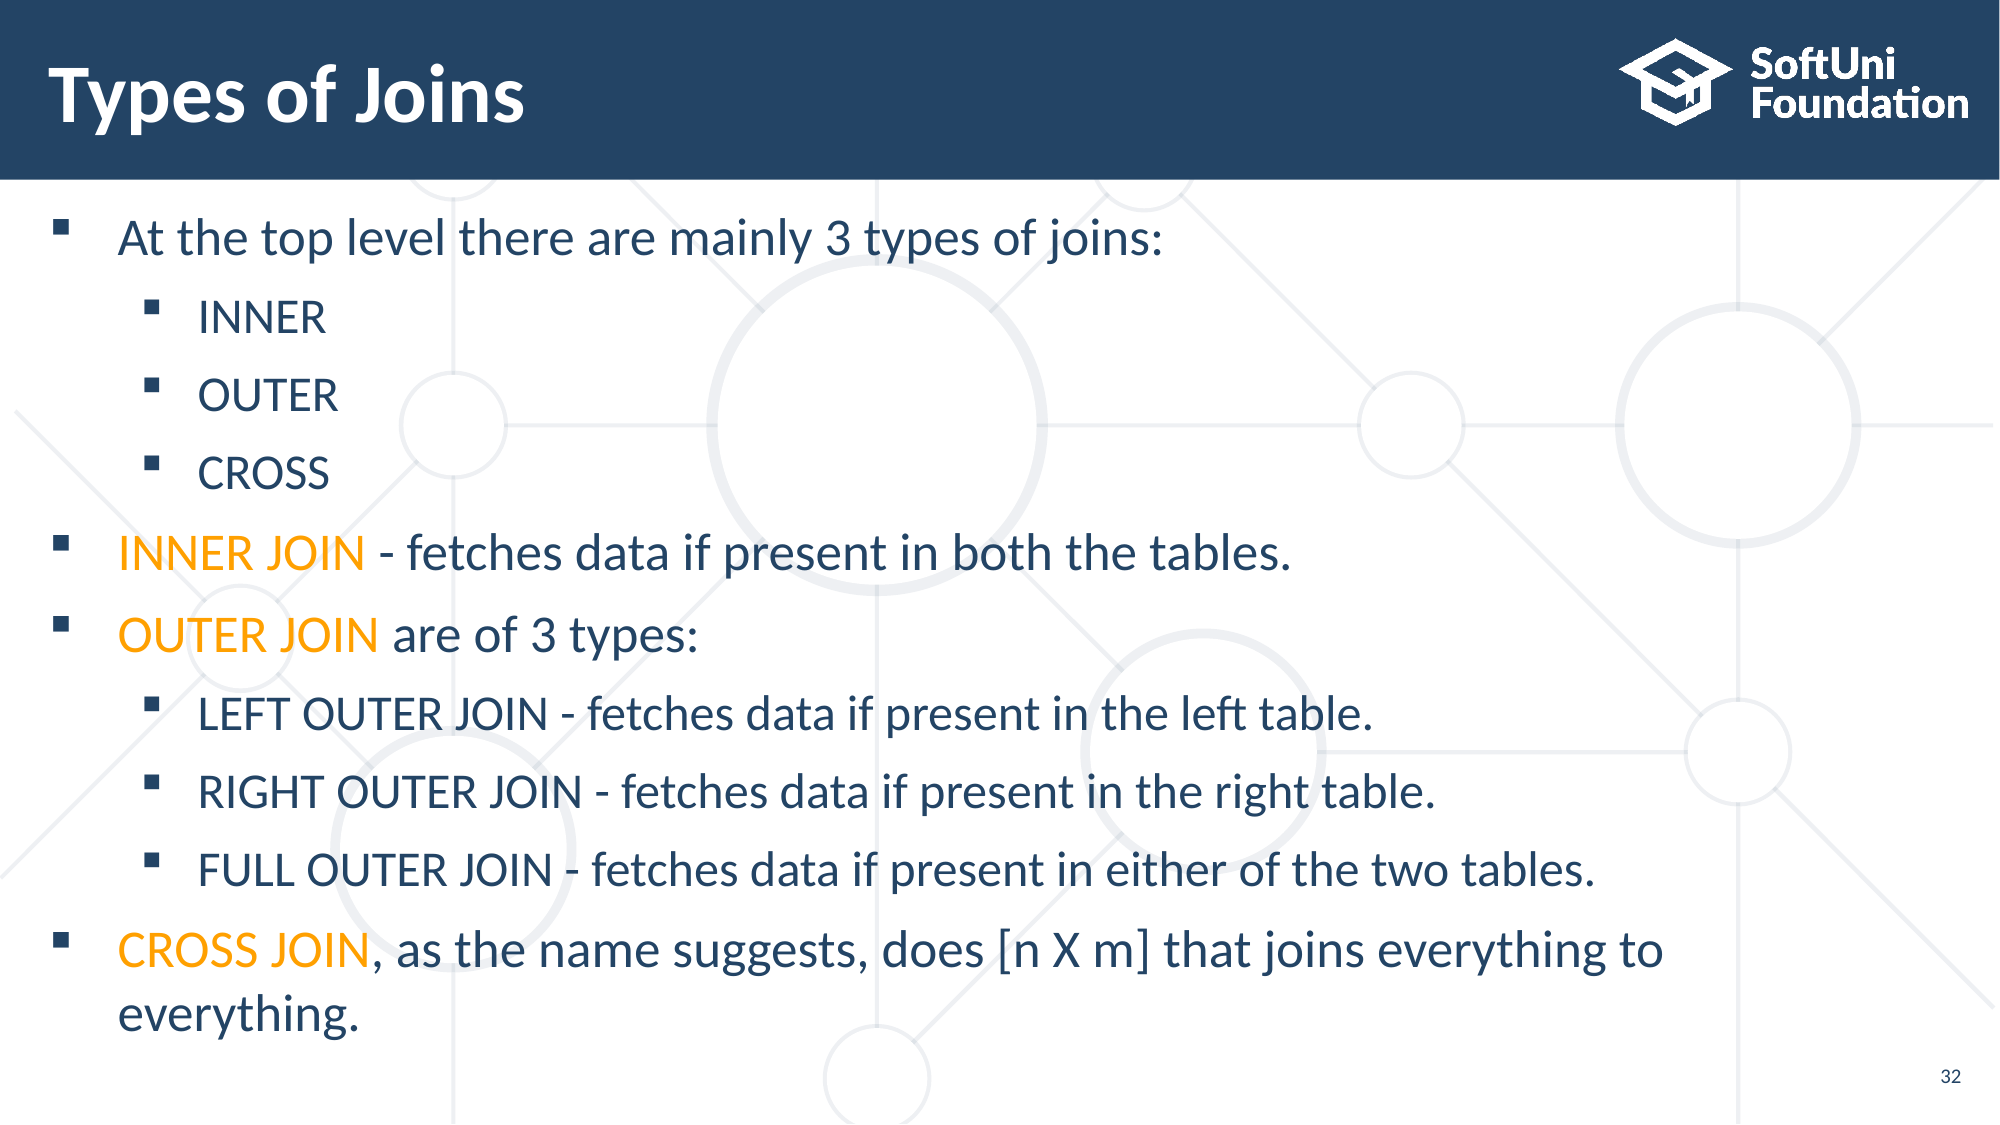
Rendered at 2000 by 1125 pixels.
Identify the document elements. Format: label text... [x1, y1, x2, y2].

picture [1618, 38, 1968, 126]
list At the top level there are mainly 3 types of joins: INNER OUTER CROSS INNER JOIN - fetches data if present in both the tables. OUTER JOIN are of 3 types: LEFT OUTER JOIN - fetches data if present in the left table. RIGHT OUTER JOIN - fetches data if present in the right table. FULL OUTER JOIN - fetches data if present in either of the two tables. CROSS JOIN, as the name suggests, does [n X m] that joins everything to everything. [31, 196, 1970, 1050]
slide_number 32 [1896, 1049, 1968, 1101]
title Types of Joins [31, 16, 1591, 162]
